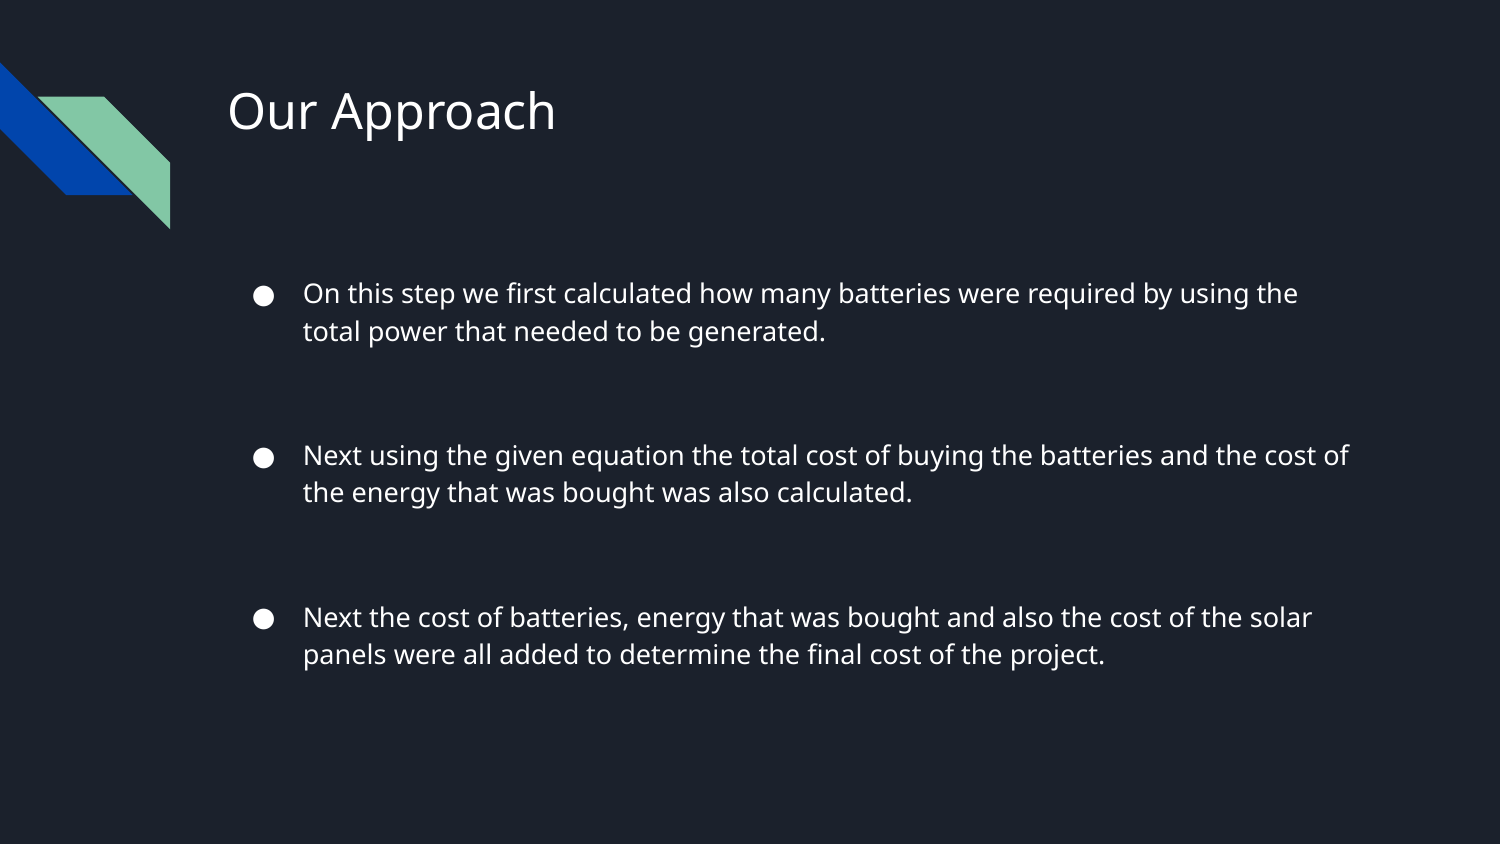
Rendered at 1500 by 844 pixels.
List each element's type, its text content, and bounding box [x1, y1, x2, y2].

list On this step we first calculated how many batteries were required by using the total power that needed to be generated. Next using the given equation the total cost of buying the batteries and the cost of the energy that was bought was also calculated. Next the cost of batteries, energy that was bought and also the cost of the solar panels were all added to determine the final cost of the project. [212, 257, 1368, 735]
title Our Approach [212, 64, 1368, 215]
